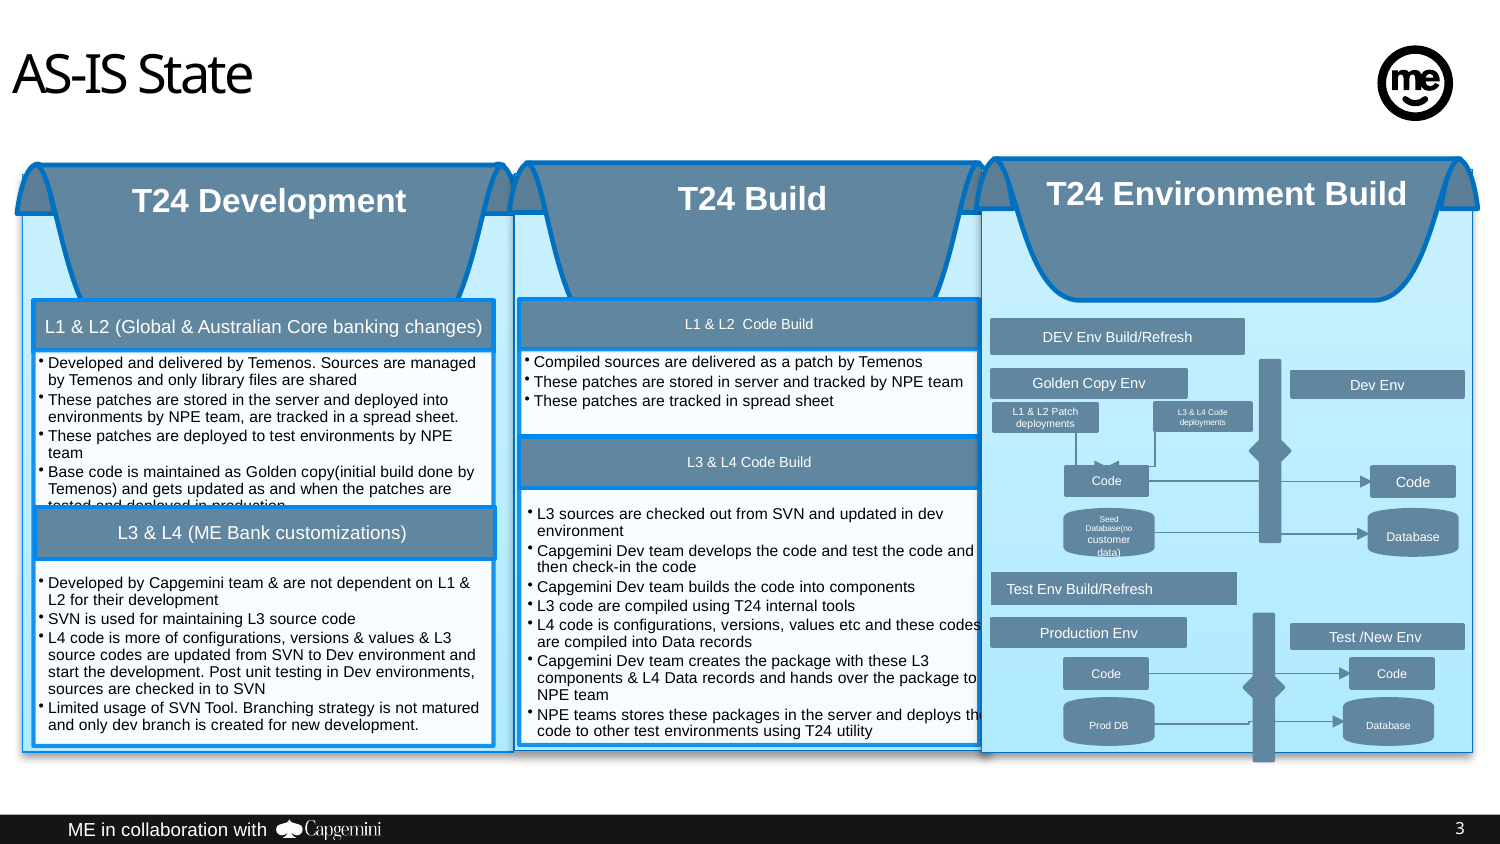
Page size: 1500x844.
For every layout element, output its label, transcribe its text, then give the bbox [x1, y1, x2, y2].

picture [272, 813, 385, 840]
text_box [16, 162, 971, 756]
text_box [975, 158, 1479, 753]
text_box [991, 319, 1464, 761]
title AS-IS State [12, 39, 1292, 131]
slide_number 3 [1373, 814, 1465, 844]
